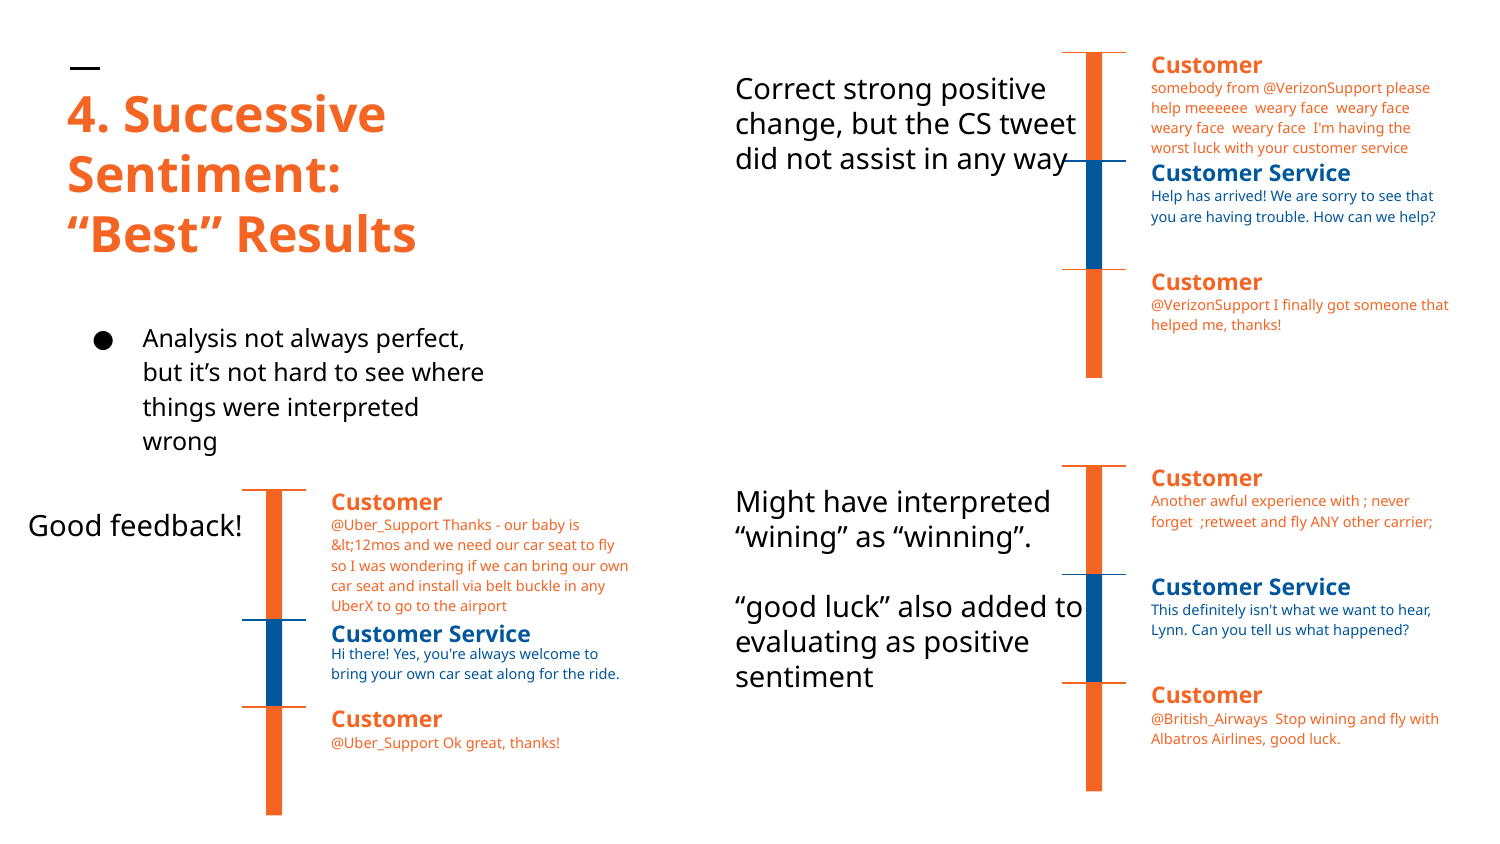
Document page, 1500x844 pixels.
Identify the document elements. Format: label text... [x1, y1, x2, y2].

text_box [1061, 139, 1467, 247]
text_box Might have interpreted “wining” as “winning”. “good luck” also added to evaluating as positive sentiment [720, 468, 1056, 699]
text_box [241, 685, 647, 816]
text_box Correct strong positive change, but the CS tweet did not assist in any way [720, 55, 1056, 249]
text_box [241, 603, 647, 685]
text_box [1061, 31, 1467, 139]
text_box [1061, 444, 1467, 552]
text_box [241, 468, 647, 603]
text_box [1061, 661, 1467, 792]
list Analysis not always perfect, but it’s not hard to see where things were interpreted wrong [52, 302, 514, 452]
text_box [1061, 553, 1467, 661]
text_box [1061, 248, 1467, 379]
text_box Good feedback! [12, 492, 236, 686]
title 4. Successive Sentiment: “Best” Results [52, 153, 514, 278]
